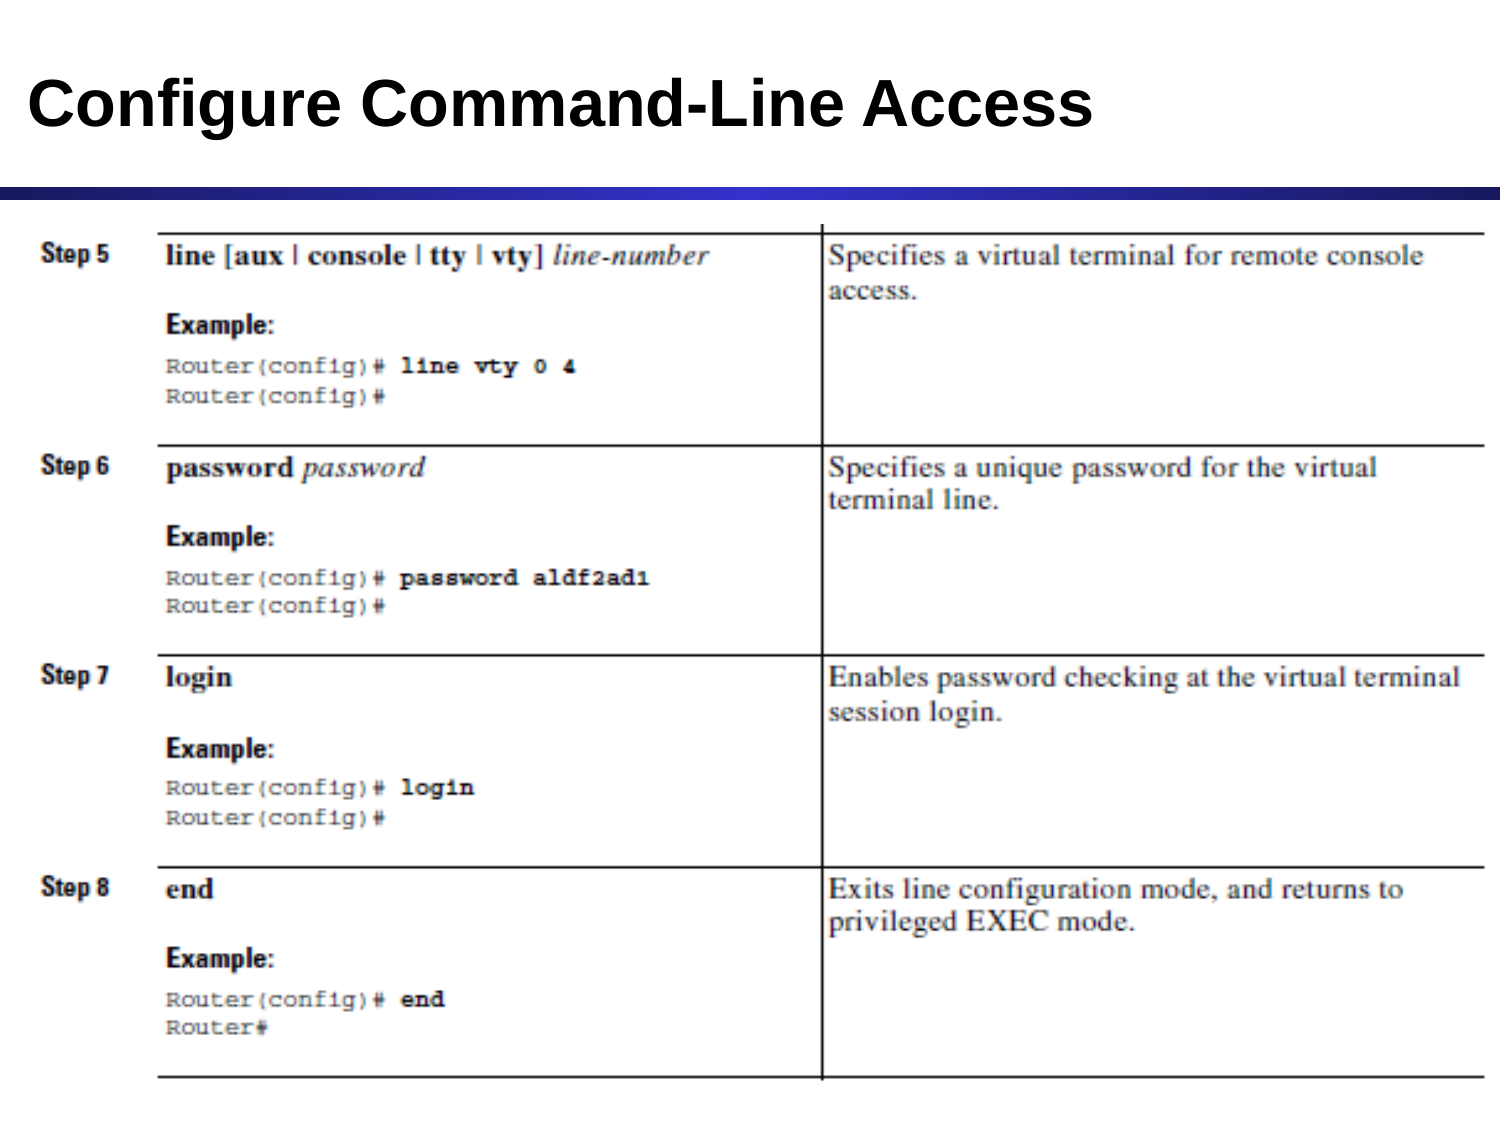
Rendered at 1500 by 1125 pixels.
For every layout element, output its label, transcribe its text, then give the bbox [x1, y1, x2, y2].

title Configure Command-Line Access [12, 24, 1488, 175]
picture [0, 224, 1500, 1088]
